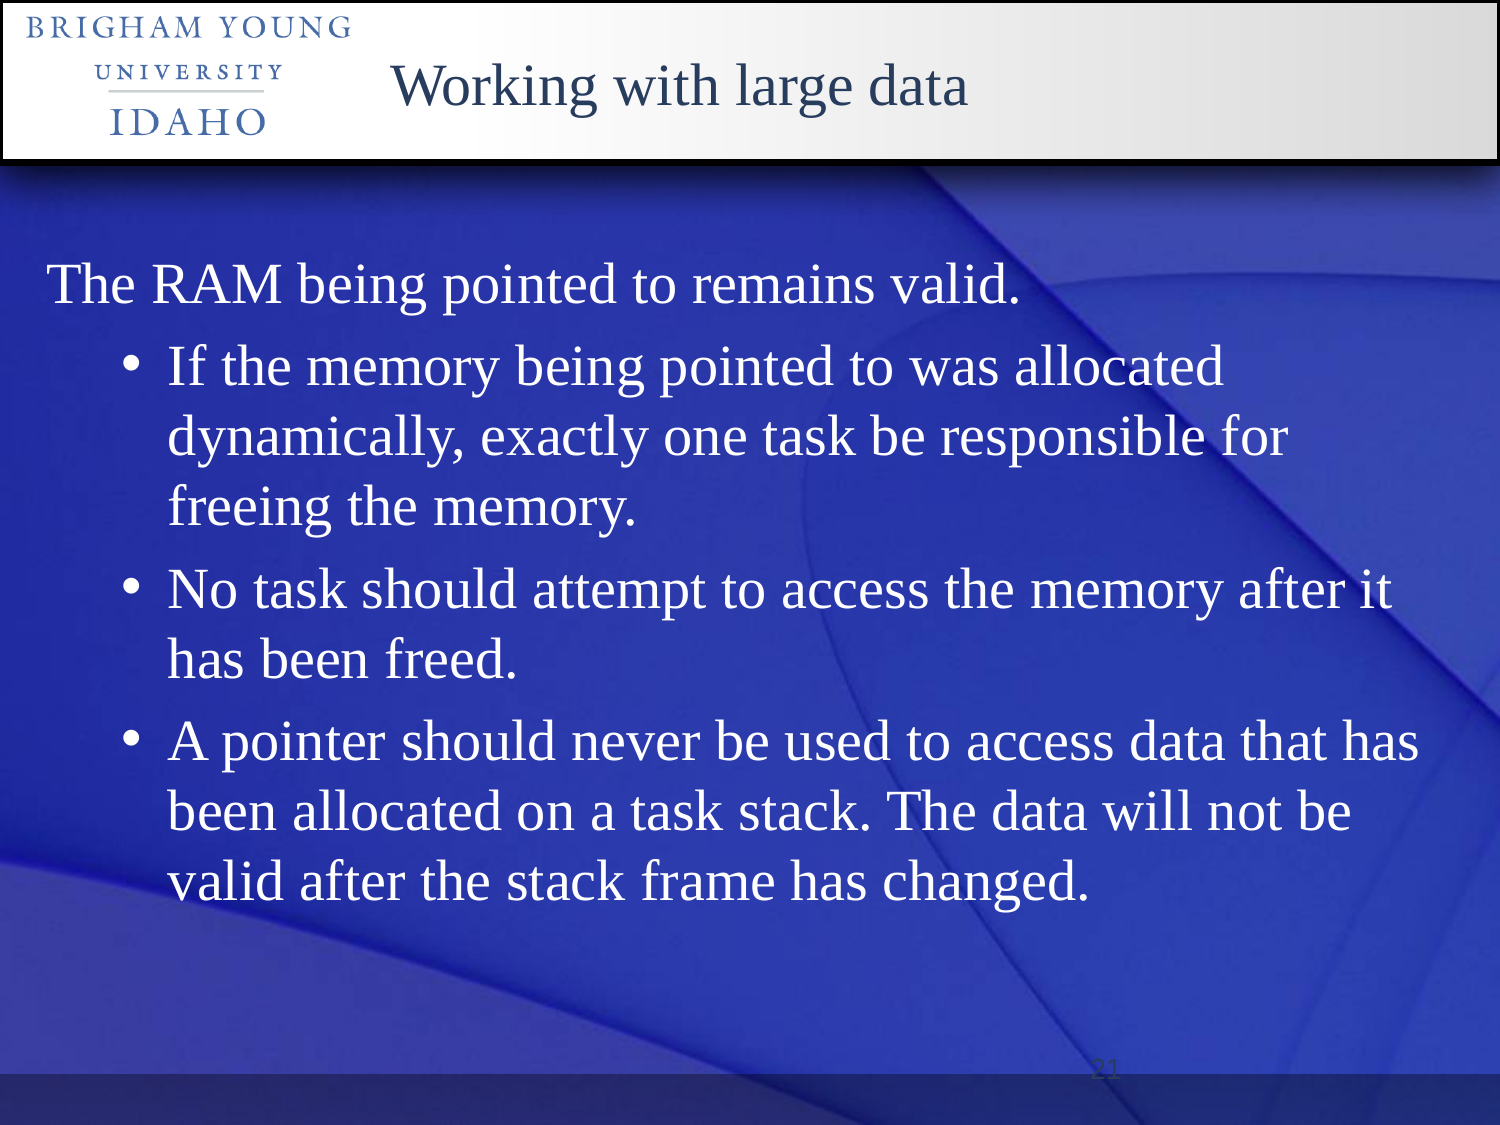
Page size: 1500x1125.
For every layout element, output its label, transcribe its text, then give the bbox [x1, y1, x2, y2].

slide_number 21 [1074, 1042, 1425, 1103]
picture [0, 166, 1500, 1125]
title Working with large data [375, 37, 1476, 126]
picture [12, 7, 362, 150]
list The RAM being pointed to remains valid. If the memory being pointed to was allocated dynamically, exactly one task be responsible for freeing the memory. No task should attempt to access the memory after it has been freed. A pointer should never be used to access data that has been allocated on a task stack. The data will not be valid after the stack frame has changed. [30, 237, 1481, 1125]
